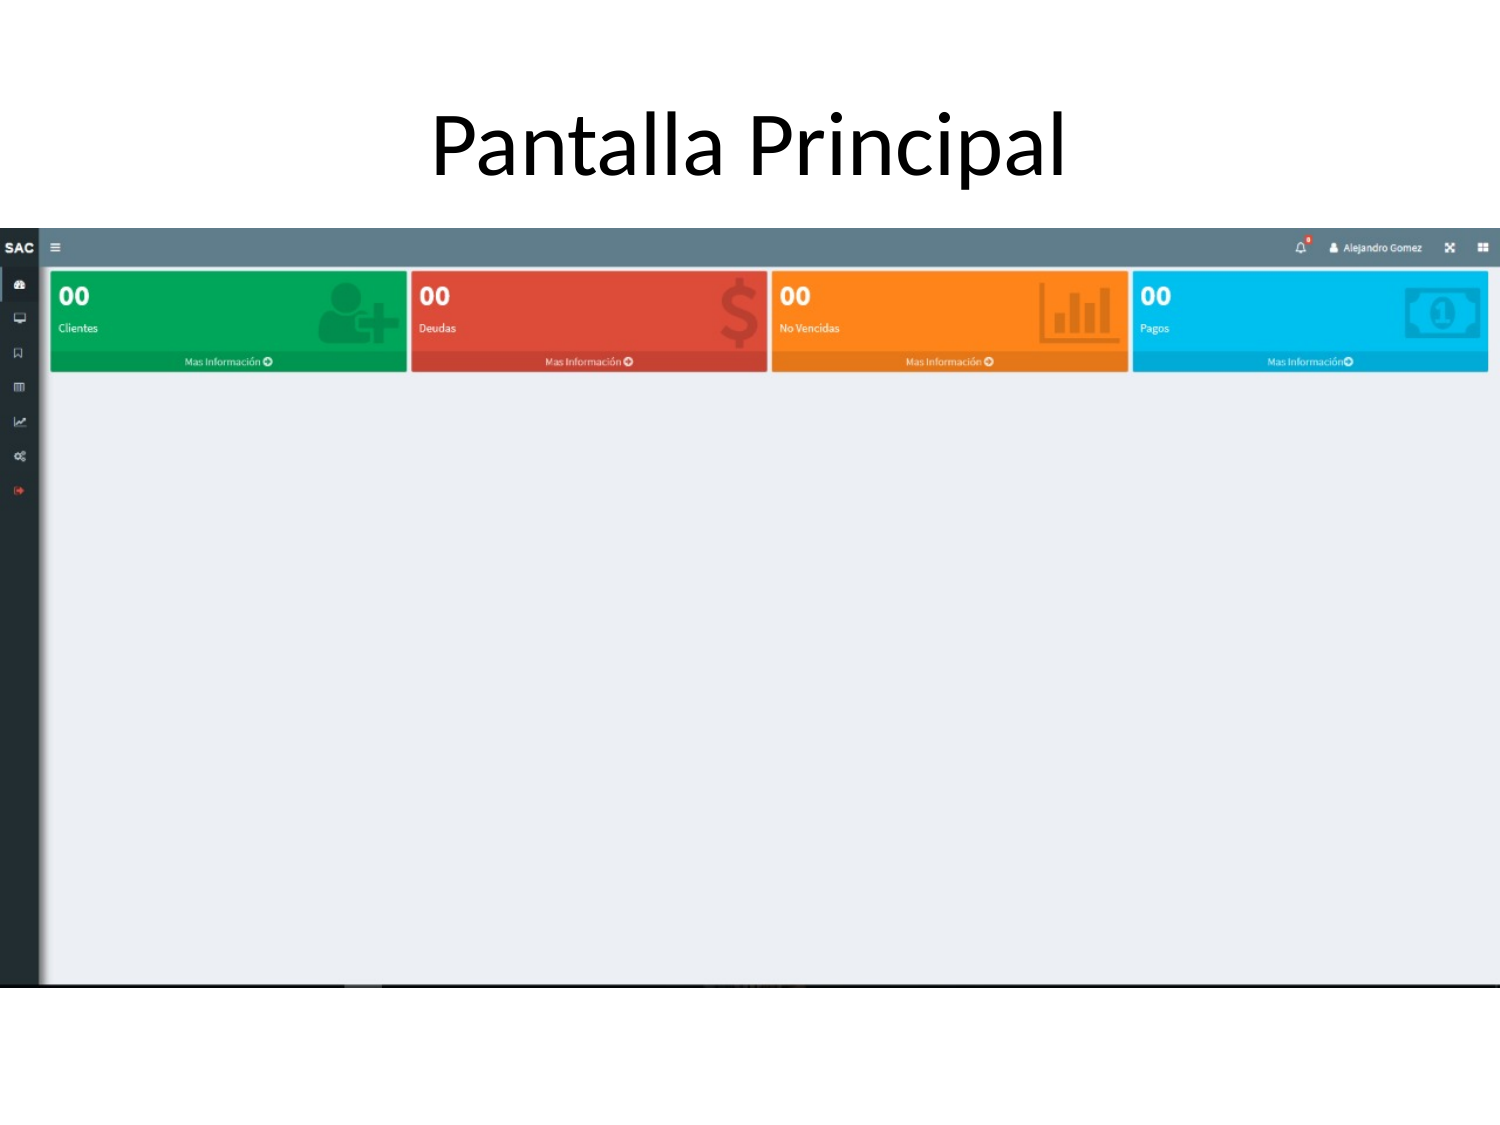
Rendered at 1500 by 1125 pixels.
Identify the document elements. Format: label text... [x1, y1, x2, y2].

picture [0, 228, 1500, 988]
title Pantalla Principal [75, 45, 1425, 226]
